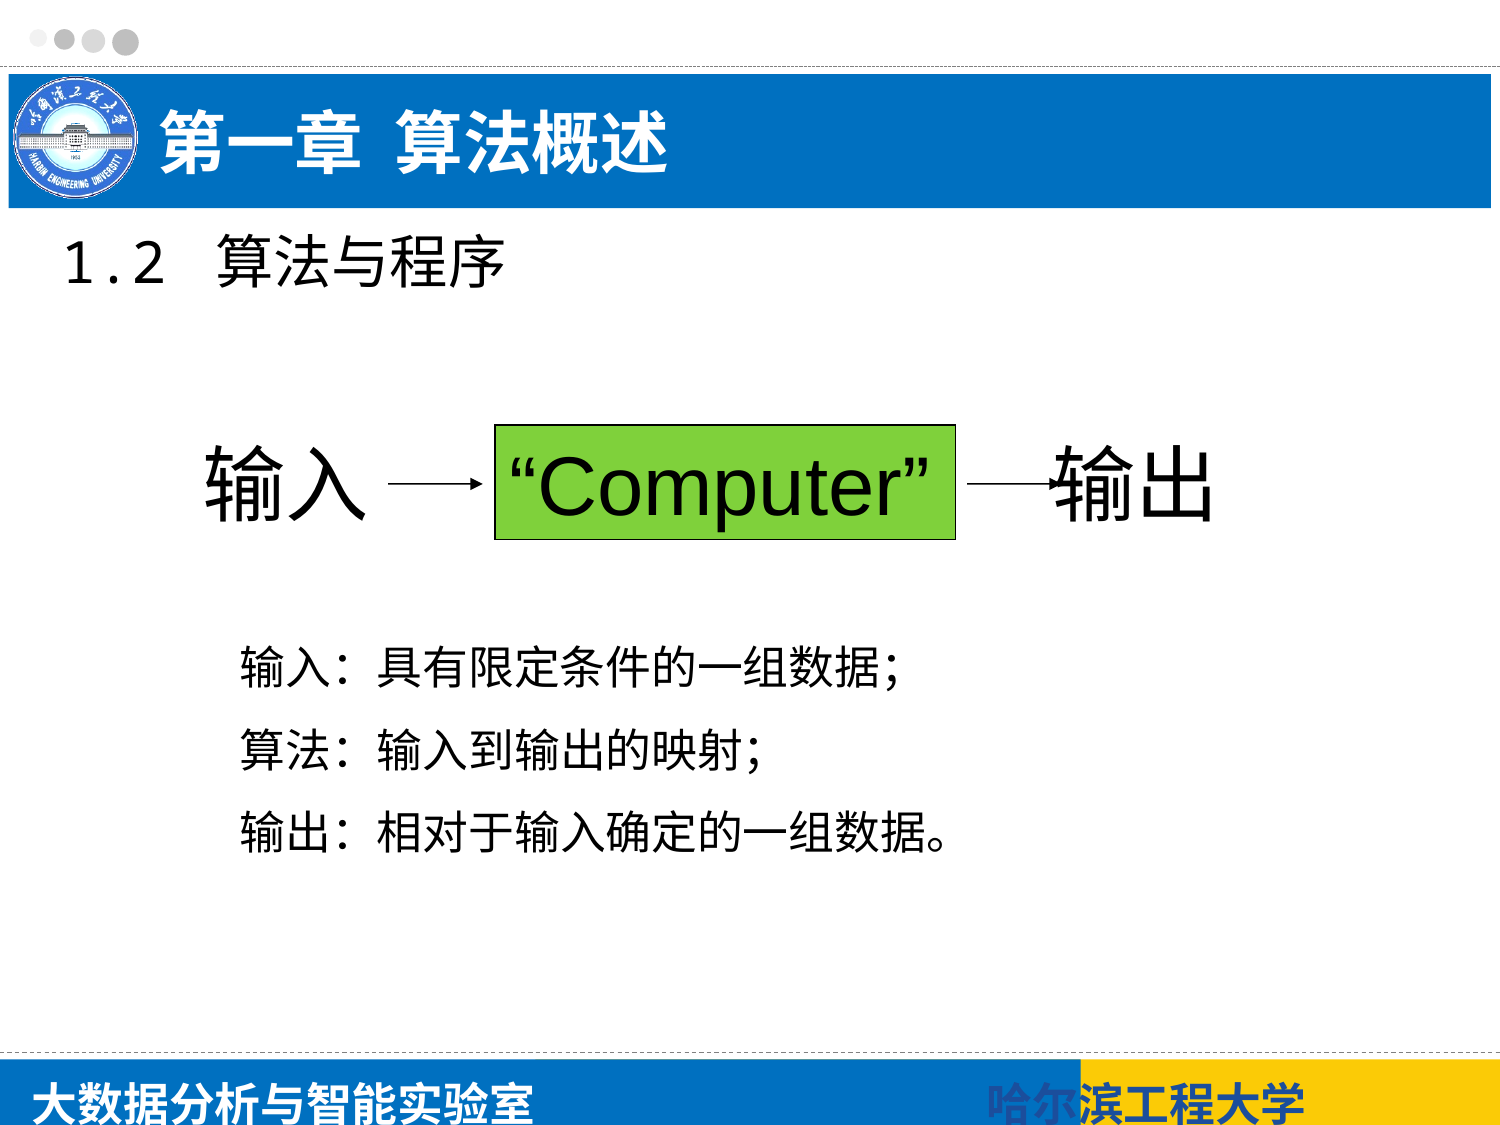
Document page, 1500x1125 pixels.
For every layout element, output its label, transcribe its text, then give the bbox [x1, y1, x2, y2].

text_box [187, 424, 1275, 542]
text_box 1.2 算法与程序 [46, 217, 522, 303]
text_box 输入：具有限定条件的一组数据； 算法：输入到输出的映射； 输出：相对于输入确定的一组数据。 [225, 620, 1300, 850]
title 第一章 算法概述 [142, 76, 1425, 207]
